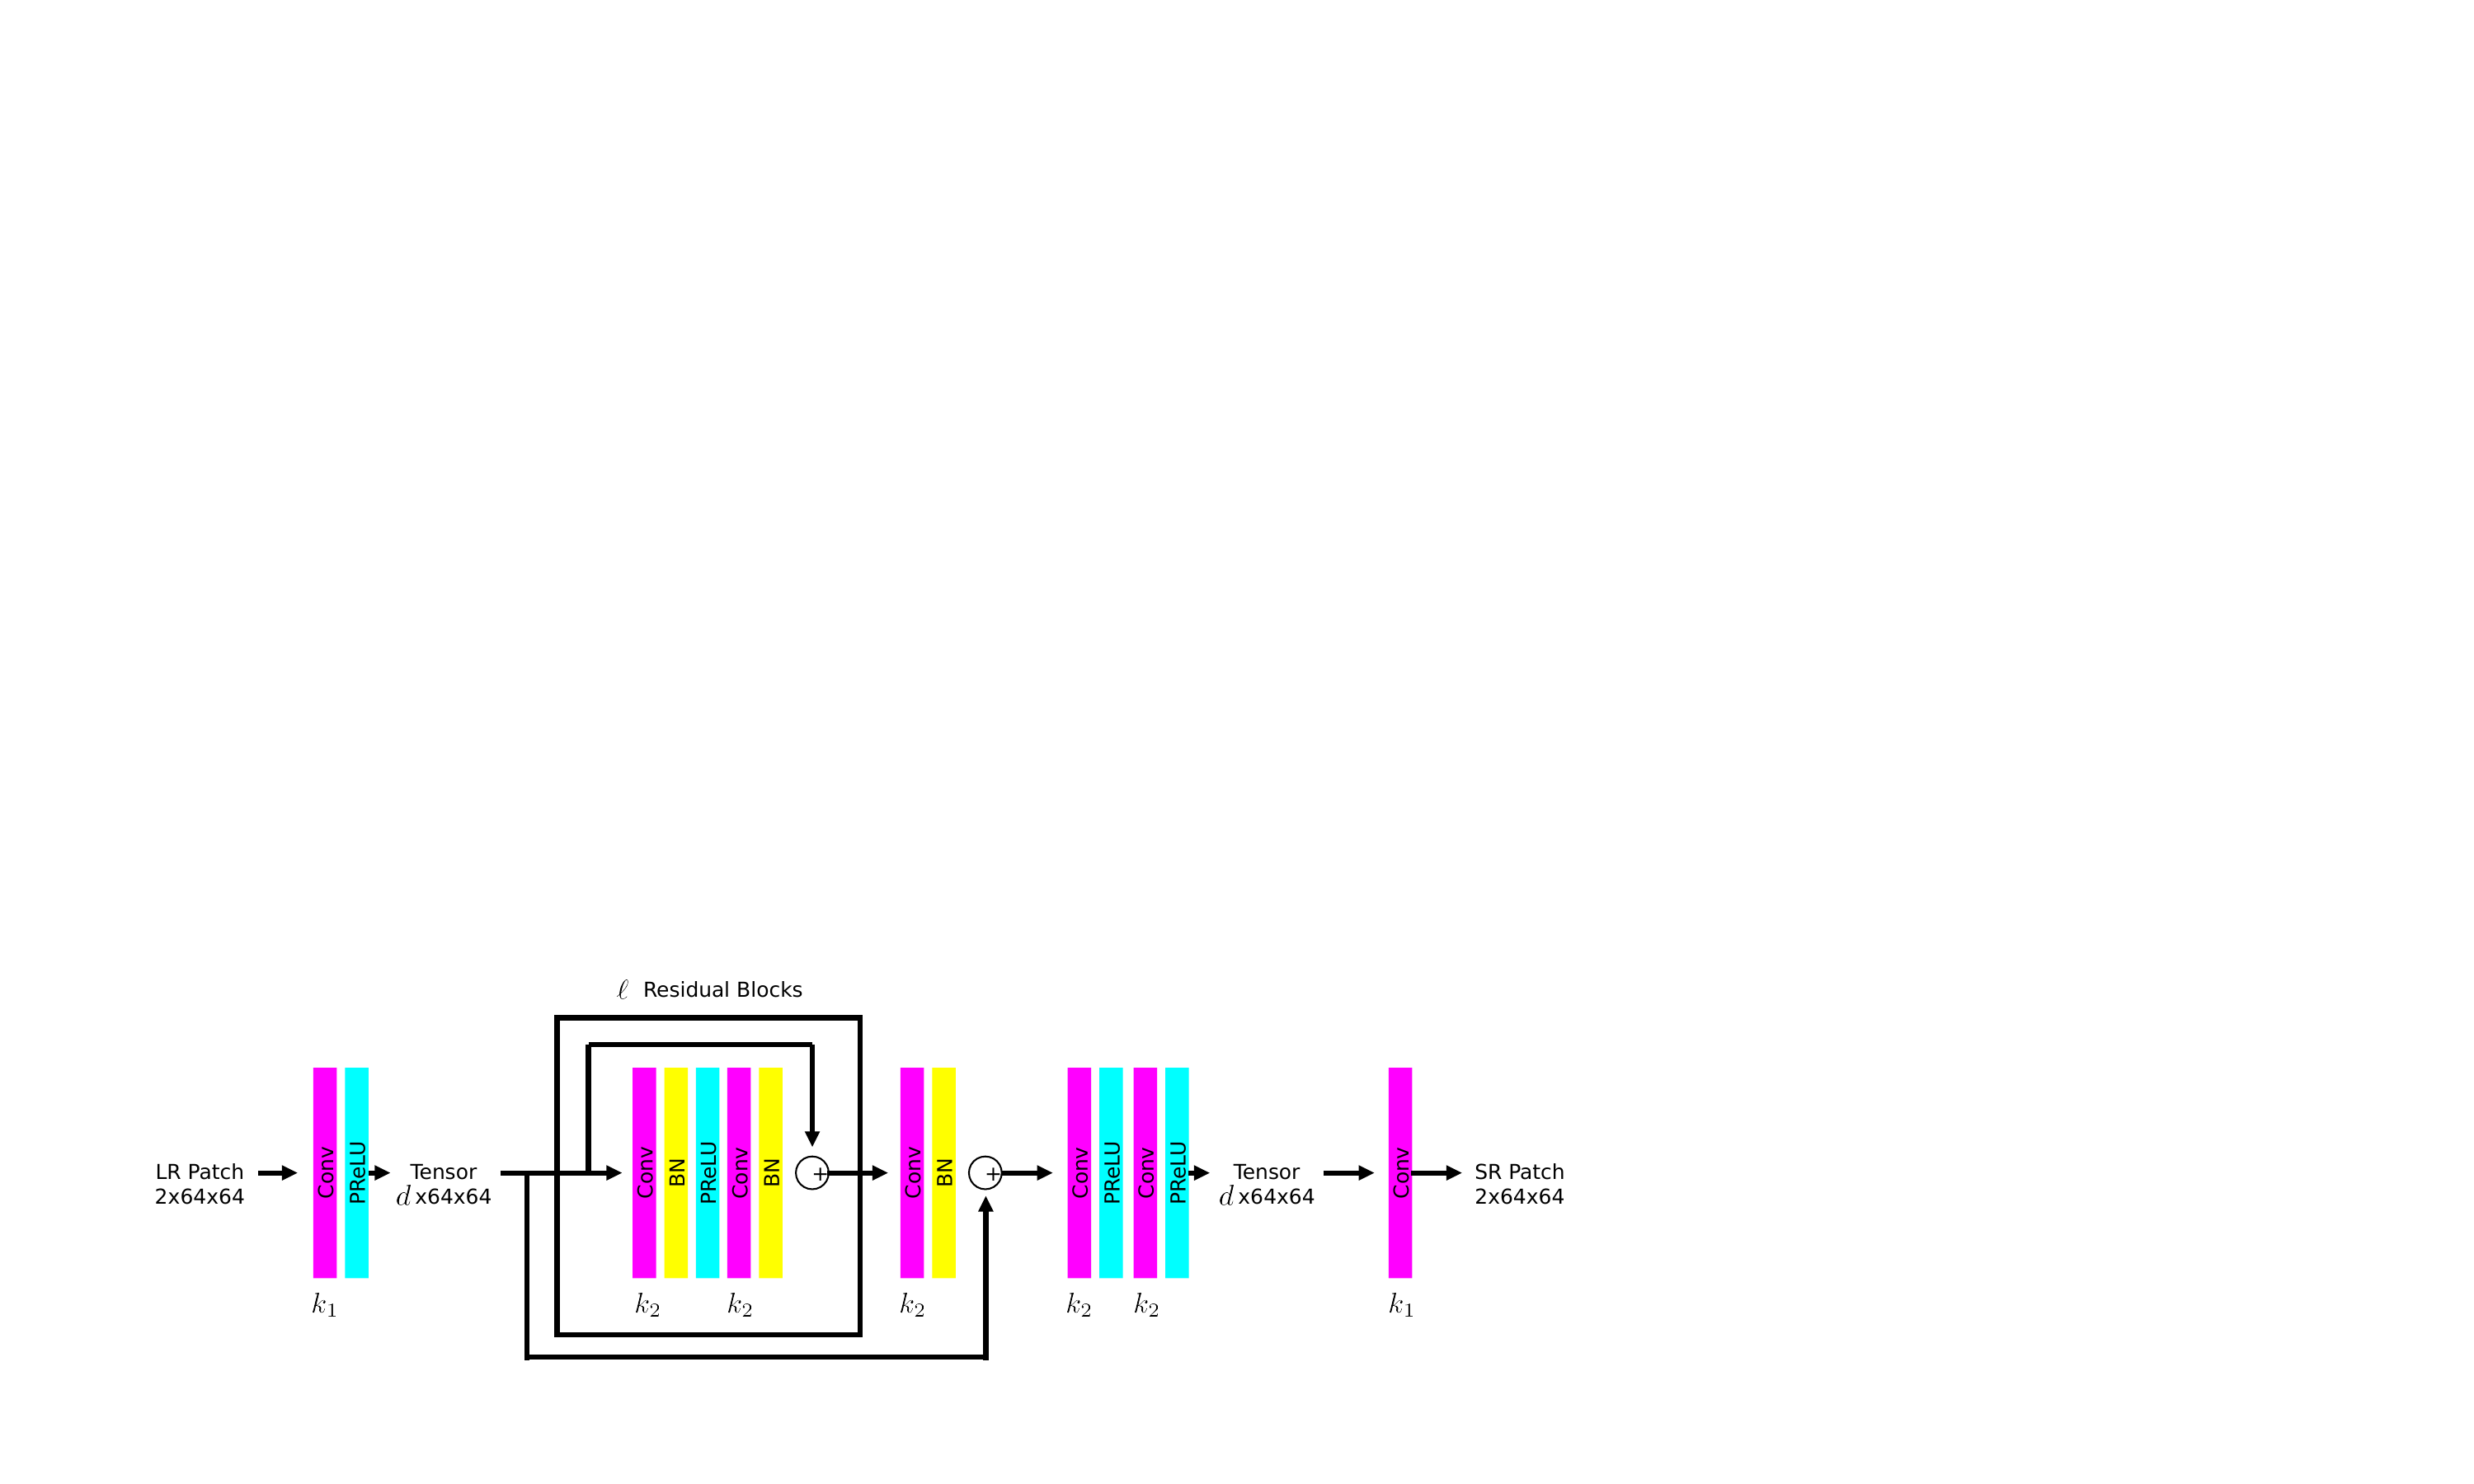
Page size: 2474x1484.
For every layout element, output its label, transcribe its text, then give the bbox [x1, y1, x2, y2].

text_box SR Patch 2x64x64 [1462, 1153, 1583, 1214]
text_box Conv [1067, 1067, 1092, 1279]
picture [636, 1293, 659, 1317]
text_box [617, 970, 822, 1008]
picture [901, 1293, 924, 1317]
text_box Conv [1133, 1067, 1158, 1279]
picture [1067, 1293, 1090, 1317]
text_box BN [931, 1067, 957, 1279]
text_box Conv [1388, 1067, 1413, 1279]
picture [728, 1293, 751, 1317]
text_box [373, 1153, 515, 1215]
text_box + [967, 1155, 1003, 1190]
text_box Conv [313, 1067, 337, 1279]
text_box Conv [900, 1067, 924, 1279]
picture [1135, 1293, 1158, 1317]
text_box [1196, 1153, 1338, 1215]
text_box LR Patch 2x64x64 [129, 1153, 271, 1214]
picture [313, 1293, 336, 1317]
text_box PReLU [344, 1067, 369, 1279]
text_box PReLU [1098, 1067, 1124, 1279]
text_box PReLU [1164, 1067, 1190, 1279]
picture [1390, 1293, 1413, 1317]
text_box [556, 1017, 861, 1336]
